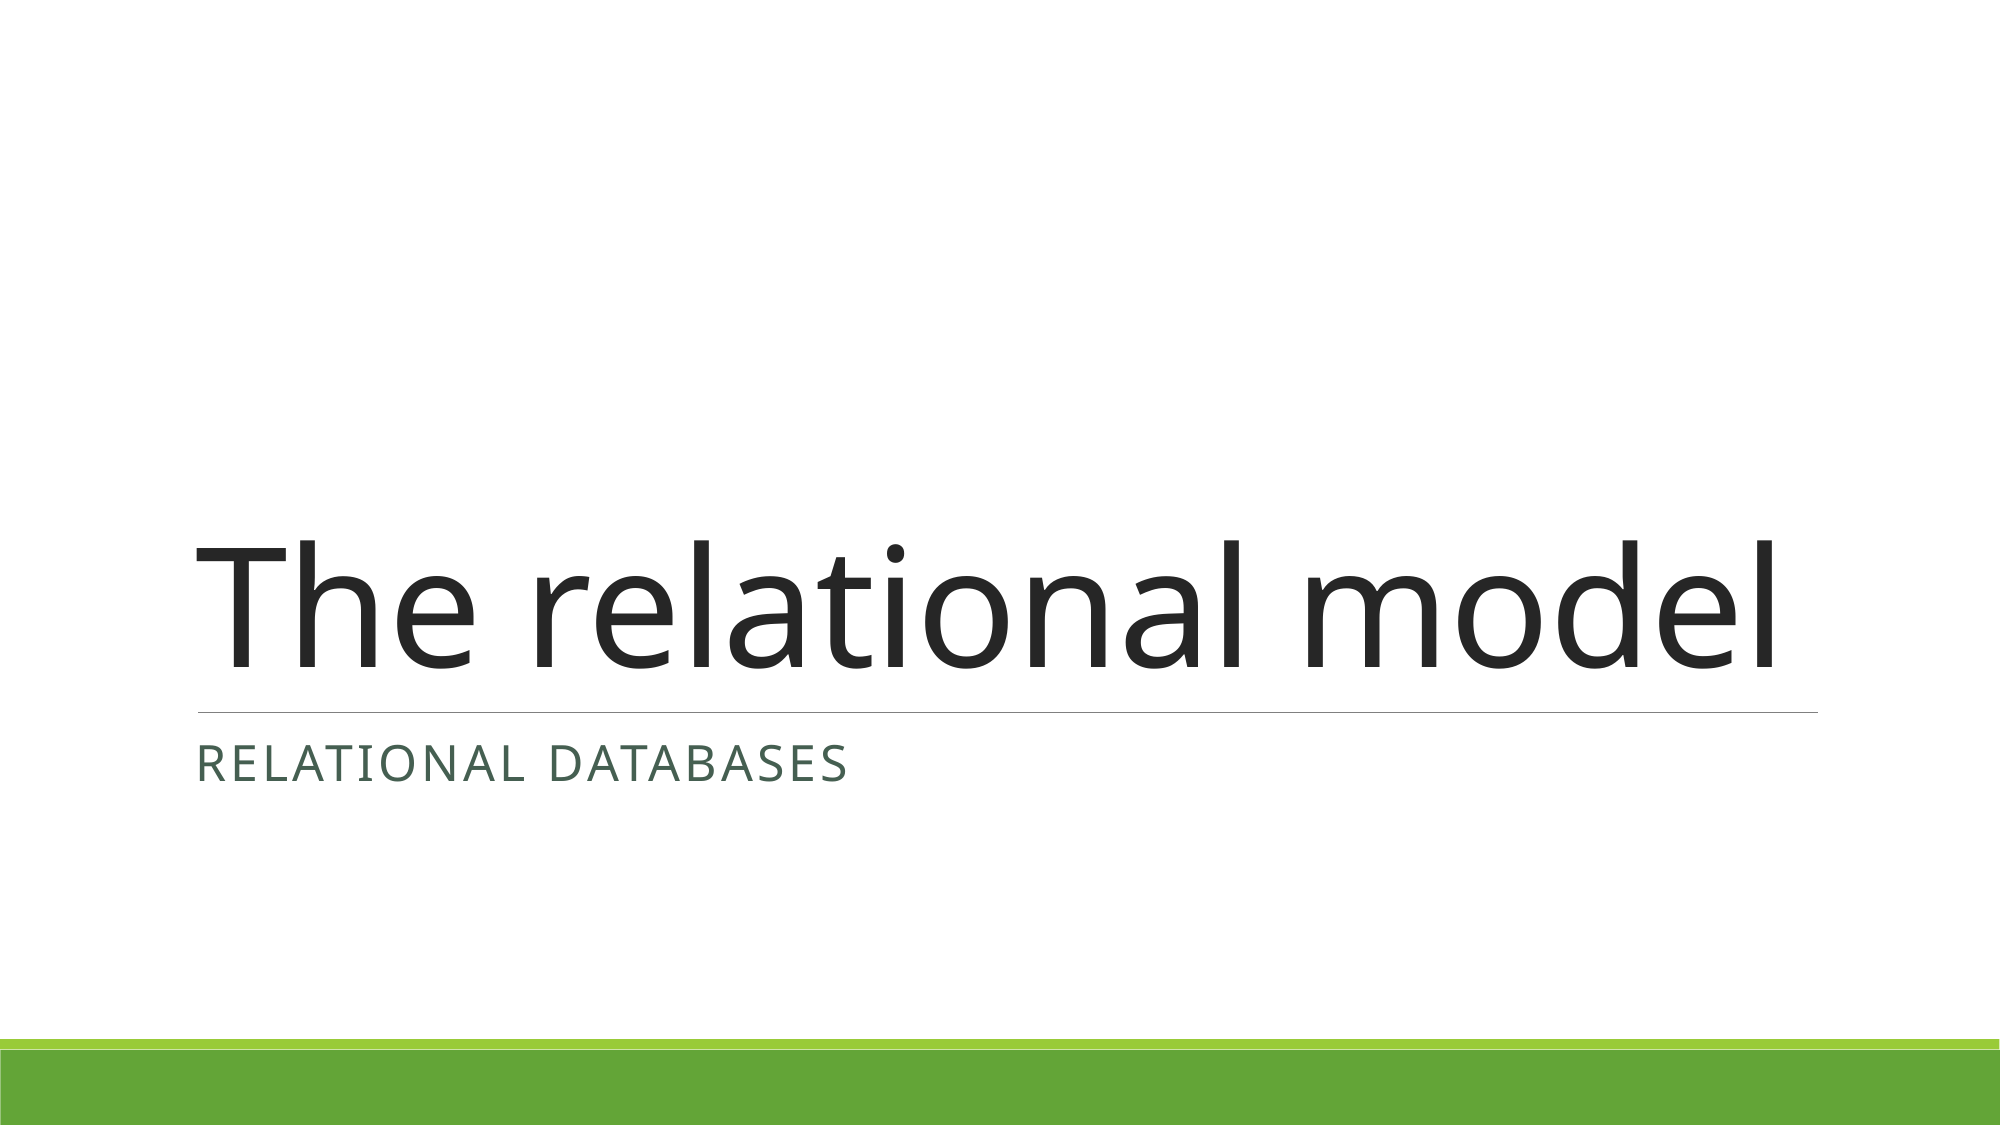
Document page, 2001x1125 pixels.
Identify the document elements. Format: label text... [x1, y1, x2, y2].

subtitle Relational databases [180, 730, 1831, 919]
title The relational model [180, 124, 1830, 710]
